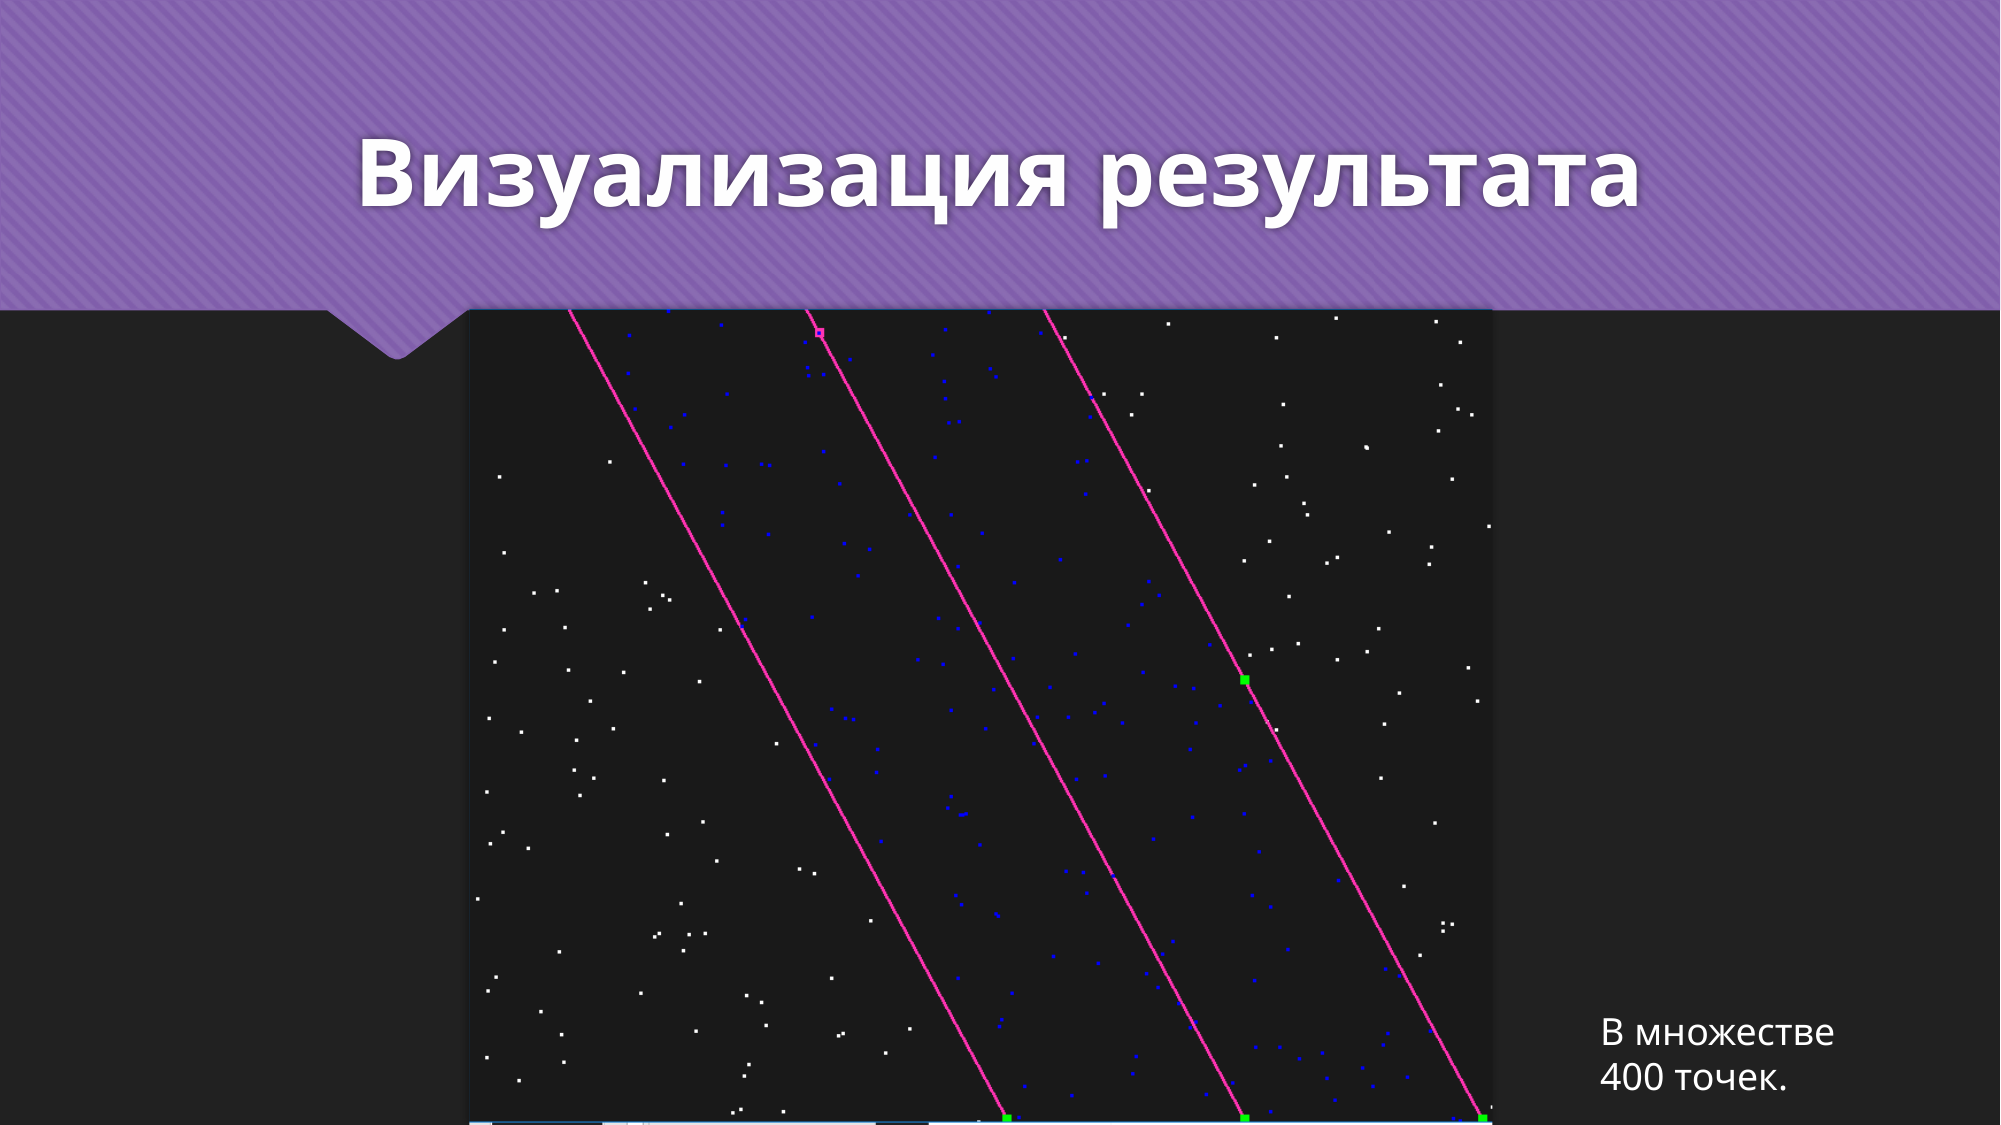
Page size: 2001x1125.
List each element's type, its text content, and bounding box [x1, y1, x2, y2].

text_box В множестве 400 точек. [1585, 1000, 1868, 1106]
title Визуализация результата [132, 73, 1868, 233]
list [469, 309, 1493, 1125]
